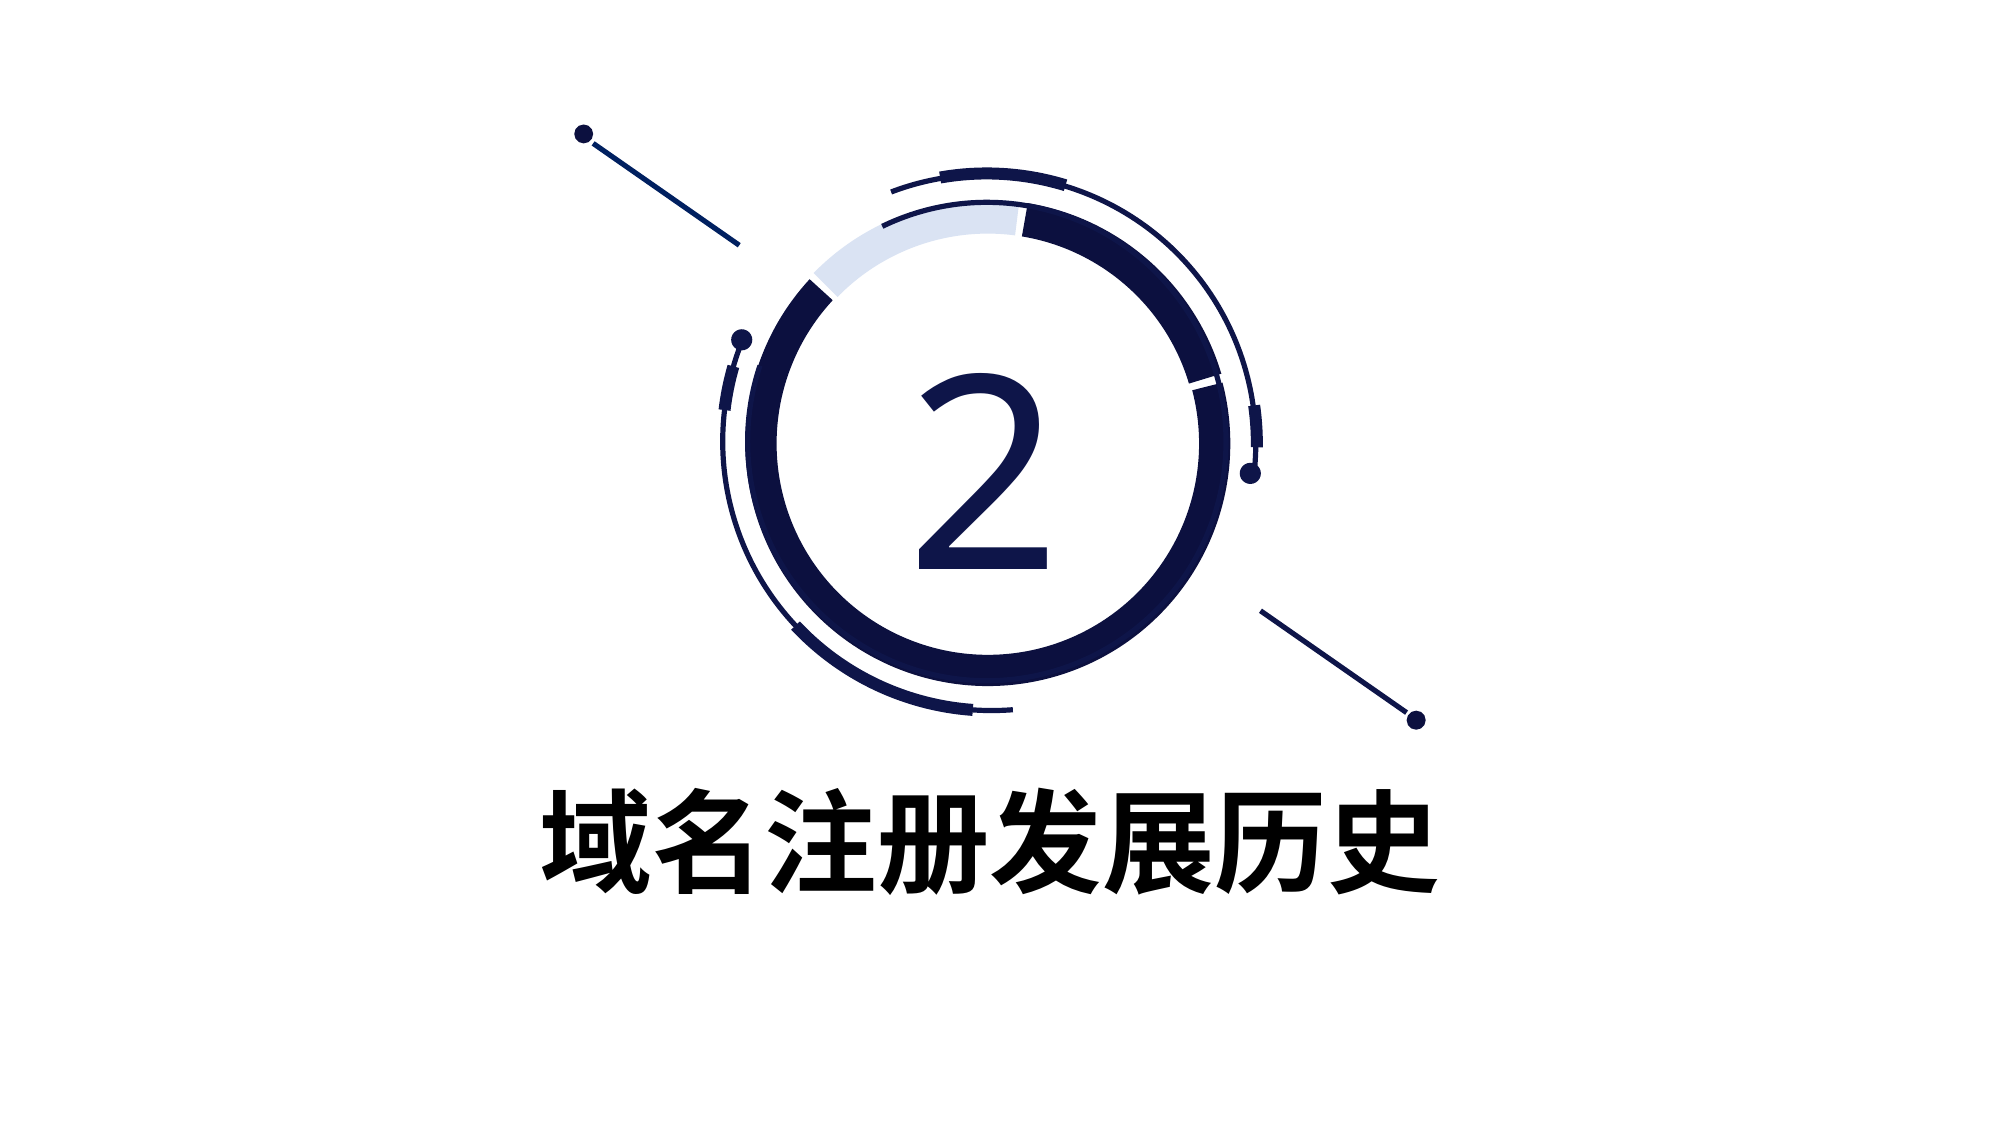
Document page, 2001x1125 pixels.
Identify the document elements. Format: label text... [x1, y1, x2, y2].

text_box 域名注册发展历史 [524, 764, 1527, 915]
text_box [574, 124, 1426, 730]
